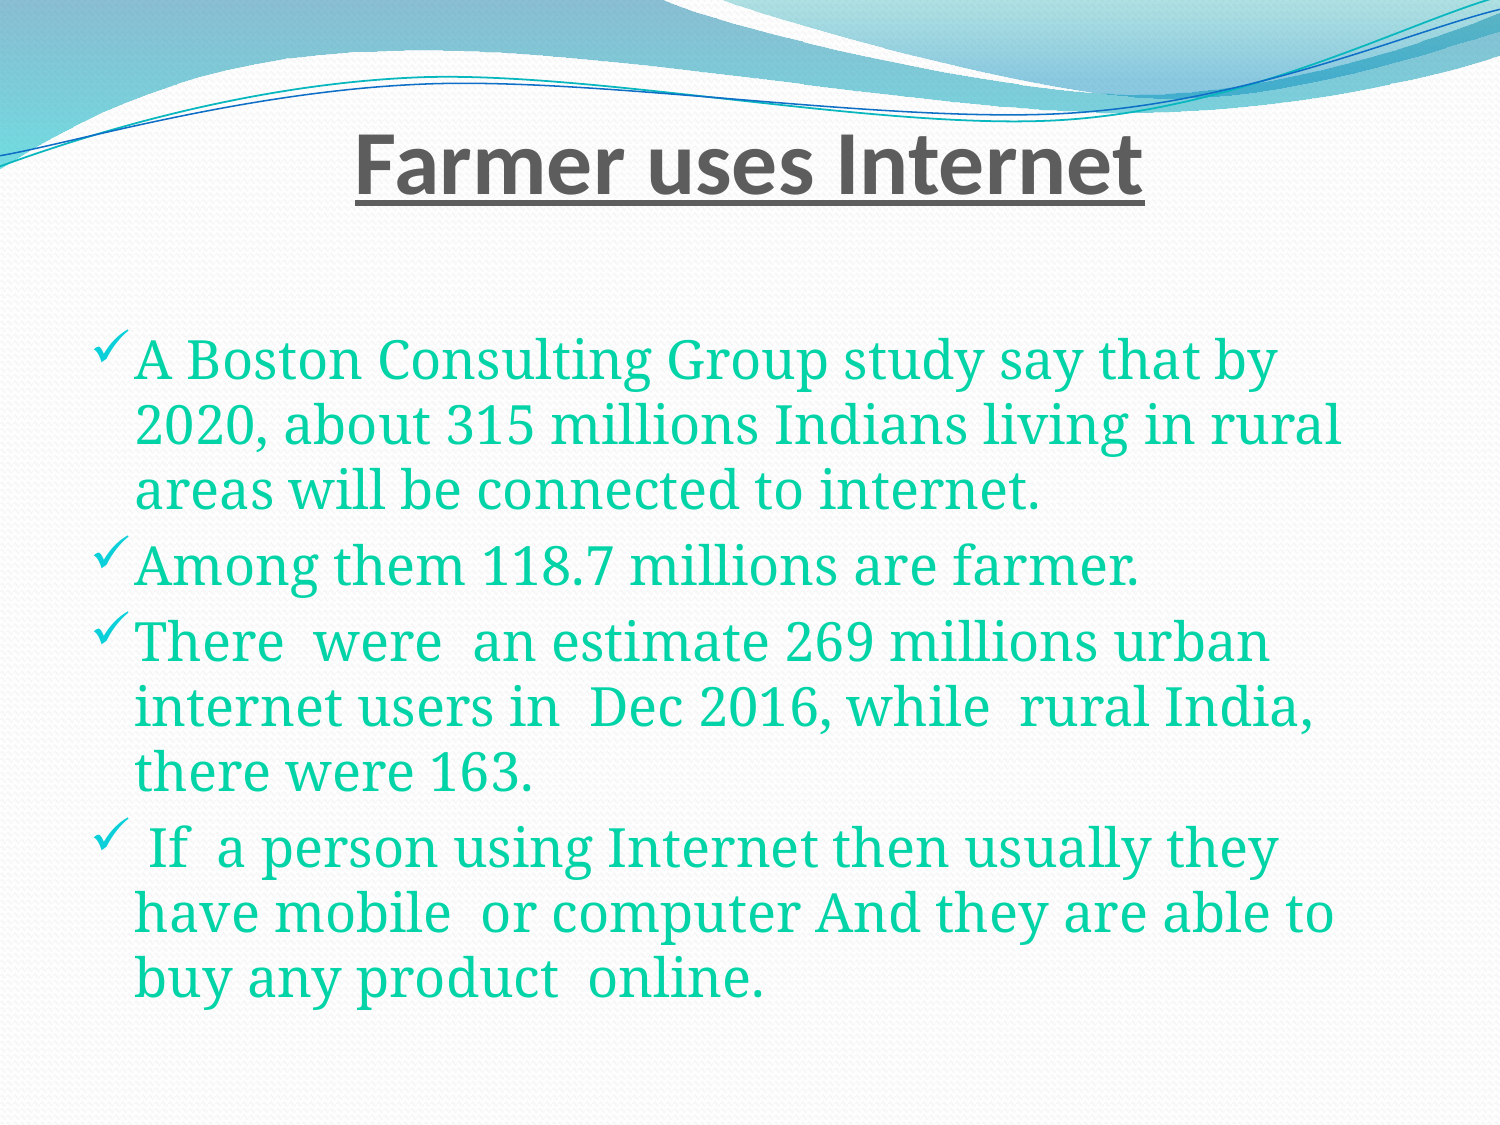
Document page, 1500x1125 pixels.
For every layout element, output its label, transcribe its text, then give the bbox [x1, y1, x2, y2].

list A Boston Consulting Group study say that by 2020, about 315 millions Indians living in rural areas will be connected to internet. Among them 118.7 millions are farmer. There were an estimate 269 millions urban internet users in Dec 2016, while rural India, there were 163. If a person using Internet then usually they have mobile or computer And they are able to buy any product online. [75, 317, 1425, 1038]
title Farmer uses Internet [75, 37, 1425, 213]
